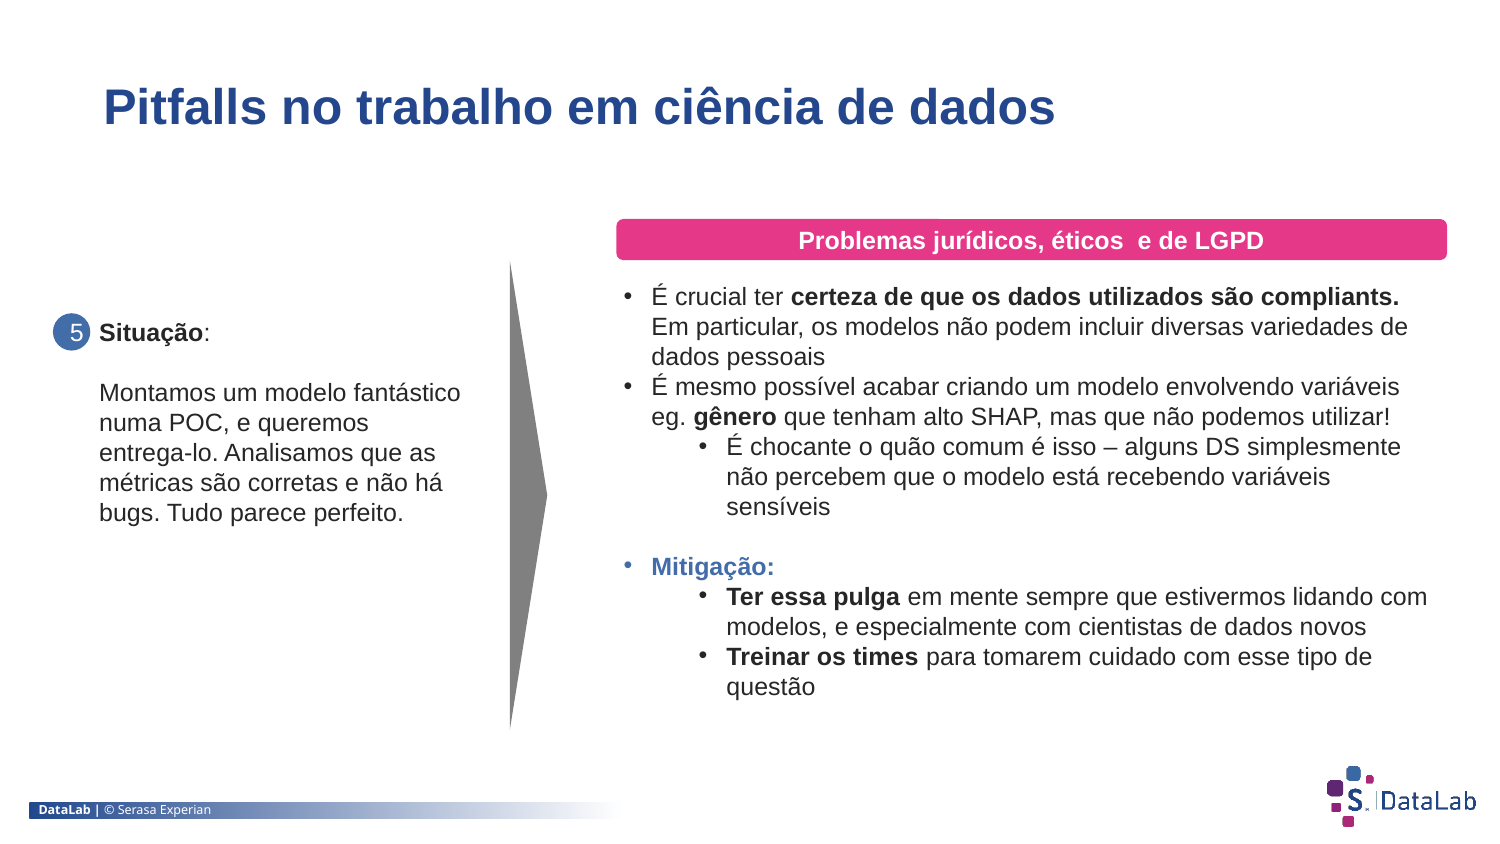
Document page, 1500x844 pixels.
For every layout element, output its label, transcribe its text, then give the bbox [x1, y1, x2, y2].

text_box [507, 258, 550, 733]
picture [1327, 766, 1477, 827]
text_box Problemas jurídicos, éticos e de LGPD [616, 218, 1448, 261]
text_box 5 [50, 311, 92, 353]
list Pitfalls no trabalho em ciência de dados [88, 79, 1412, 145]
text_box Situação: Montamos um modelo fantástico numa POC, e queremos entrega-lo. Analisamos que as métricas são corretas e não há bugs. Tudo parece perfeito. [92, 313, 471, 530]
text_box É crucial ter certeza de que os dados utilizados são compliants. Em particular, os modelos não podem incluir diversas variedades de dados pessoais É mesmo possível acabar criando um modelo envolvendo variáveis eg. gênero que tenham alto SHAP, mas que não podemos utilizar! É chocante o quão comum é isso – alguns DS simplesmente não percebem que o modelo está recebendo variáveis sensíveis Mitigação: Ter essa pulga em mente sempre que estivermos lidando com modelos, e especialmente com cientistas de dados novos Treinar os times para tomarem cuidado com esse tipo de questão [616, 277, 1448, 734]
